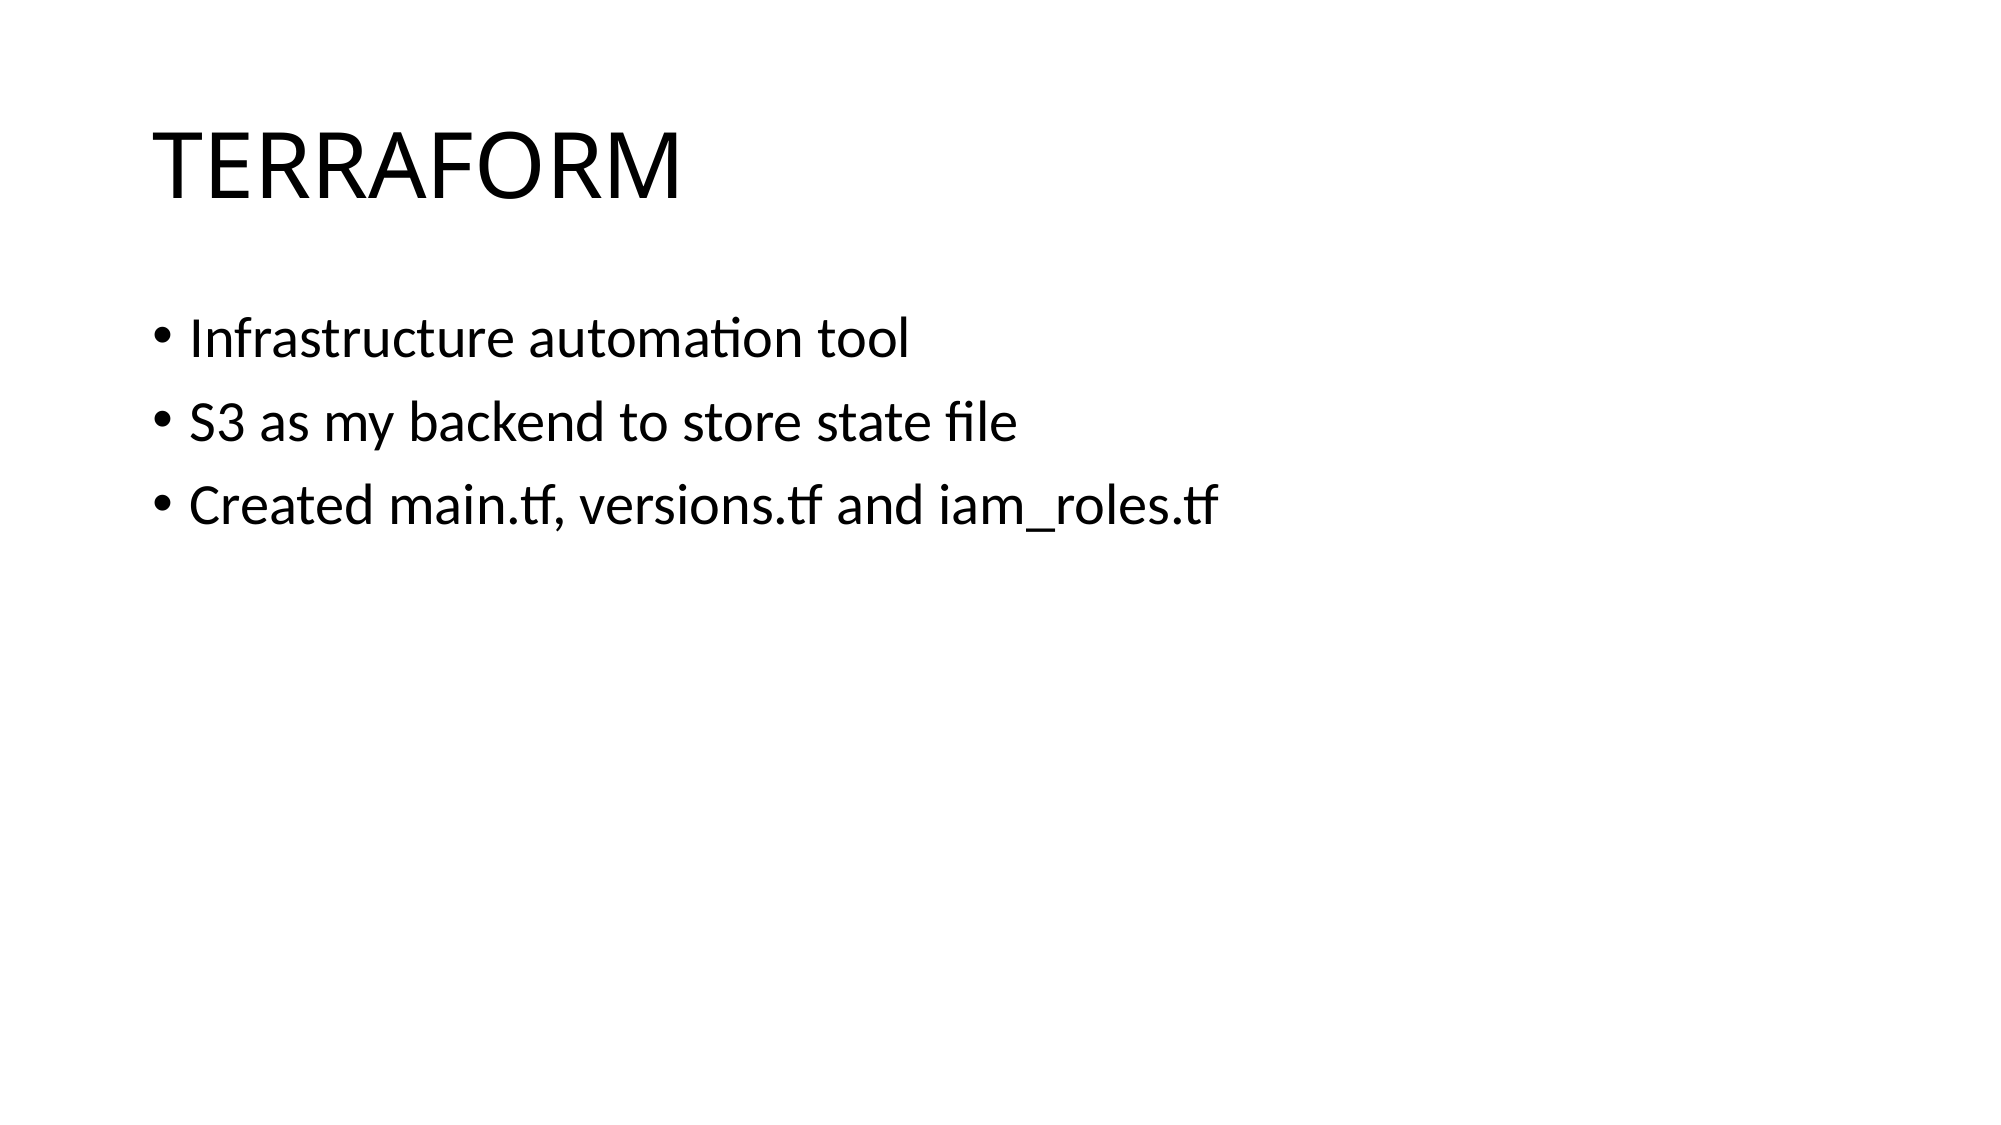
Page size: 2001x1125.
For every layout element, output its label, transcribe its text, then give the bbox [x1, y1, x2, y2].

list Infrastructure automation tool S3 as my backend to store state file Created main.tf, versions.tf and iam_roles.tf [137, 299, 1863, 1014]
title TERRAFORM [137, 59, 1863, 278]
